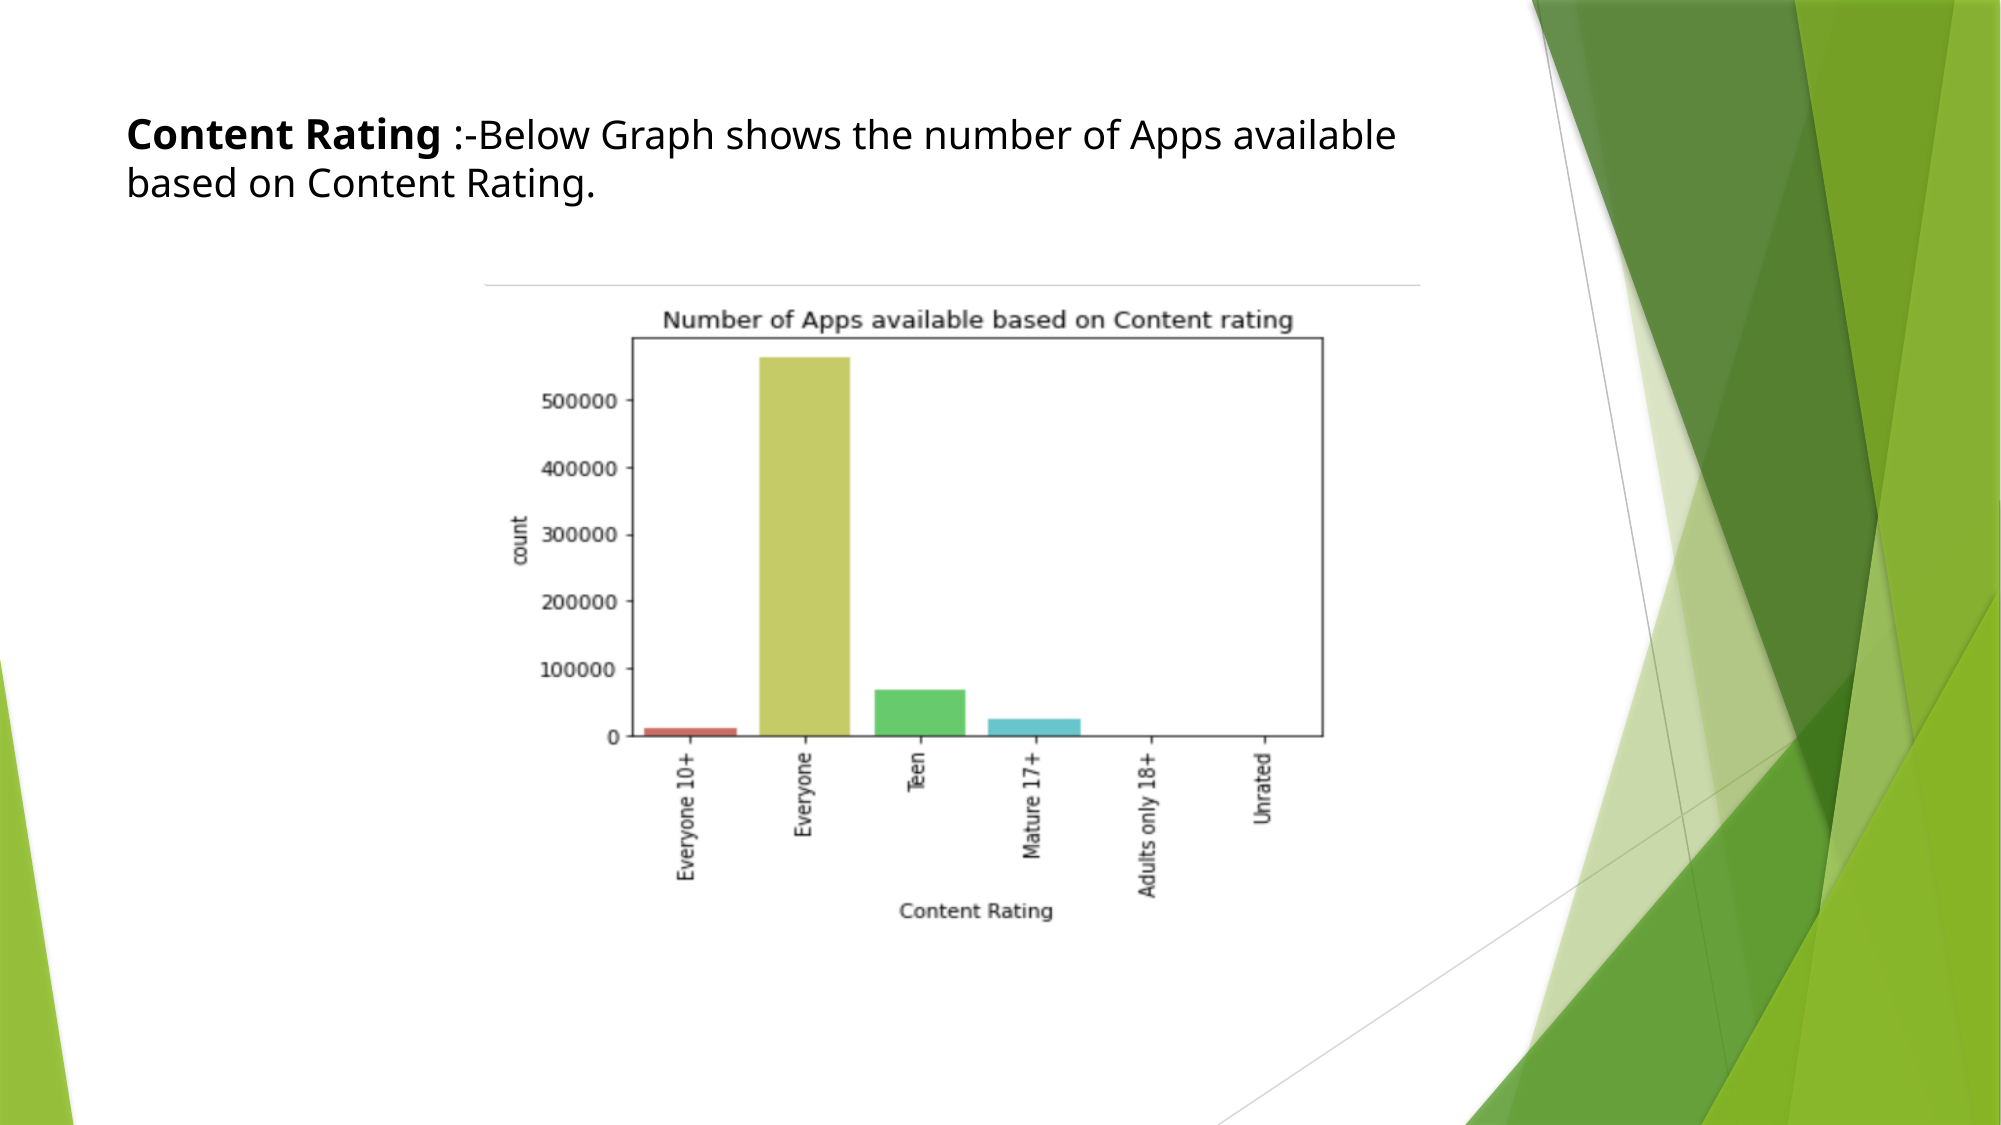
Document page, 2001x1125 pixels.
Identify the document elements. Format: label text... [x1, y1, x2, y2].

picture [466, 283, 1421, 935]
title Content Rating :-Below Graph shows the number of Apps available based on Content Rating. [111, 99, 1522, 317]
